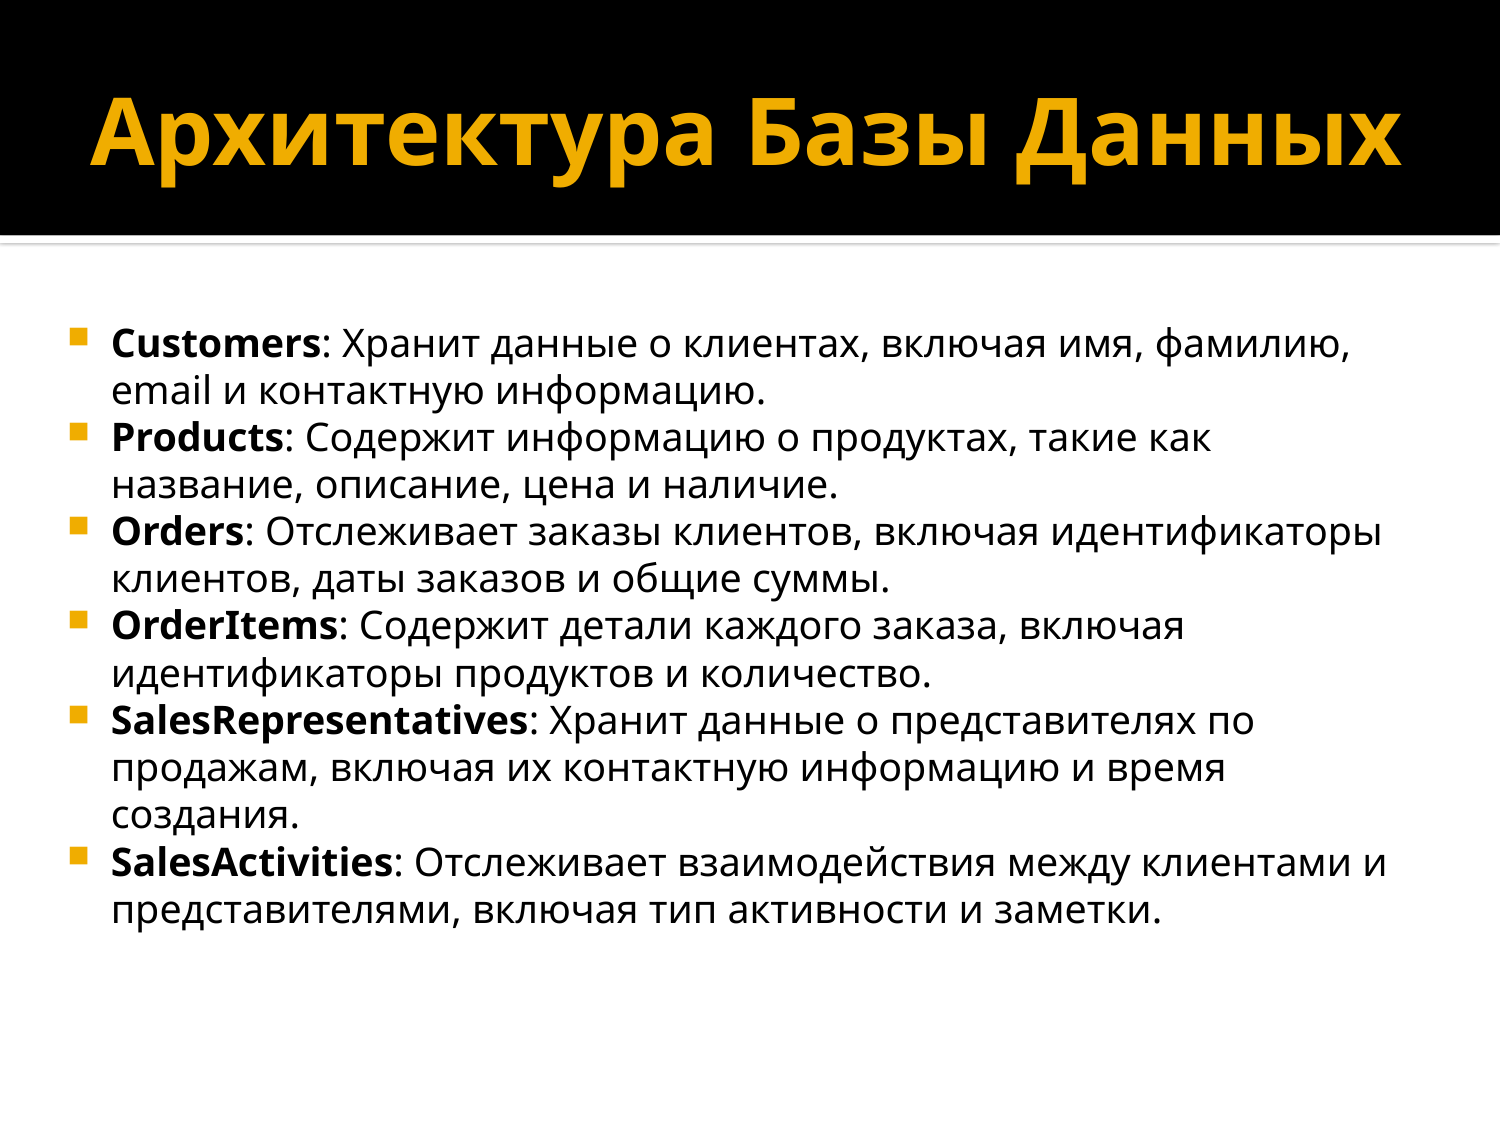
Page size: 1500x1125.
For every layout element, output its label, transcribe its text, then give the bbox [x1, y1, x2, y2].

list Customers: Хранит данные о клиентах, включая имя, фамилию, email и контактную информацию. Products: Содержит информацию о продуктах, такие как название, описание, цена и наличие. Orders: Отслеживает заказы клиентов, включая идентификаторы клиентов, даты заказов и общие суммы. OrderItems: Содержит детали каждого заказа, включая идентификаторы продуктов и количество. SalesRepresentatives: Хранит данные о представителях по продажам, включая их контактную информацию и время создания. SalesActivities: Отслеживает взаимодействия между клиентами и представителями, включая тип активности и заметки. [41, 302, 1425, 941]
title Архитектура Базы Данных [75, 25, 1425, 231]
